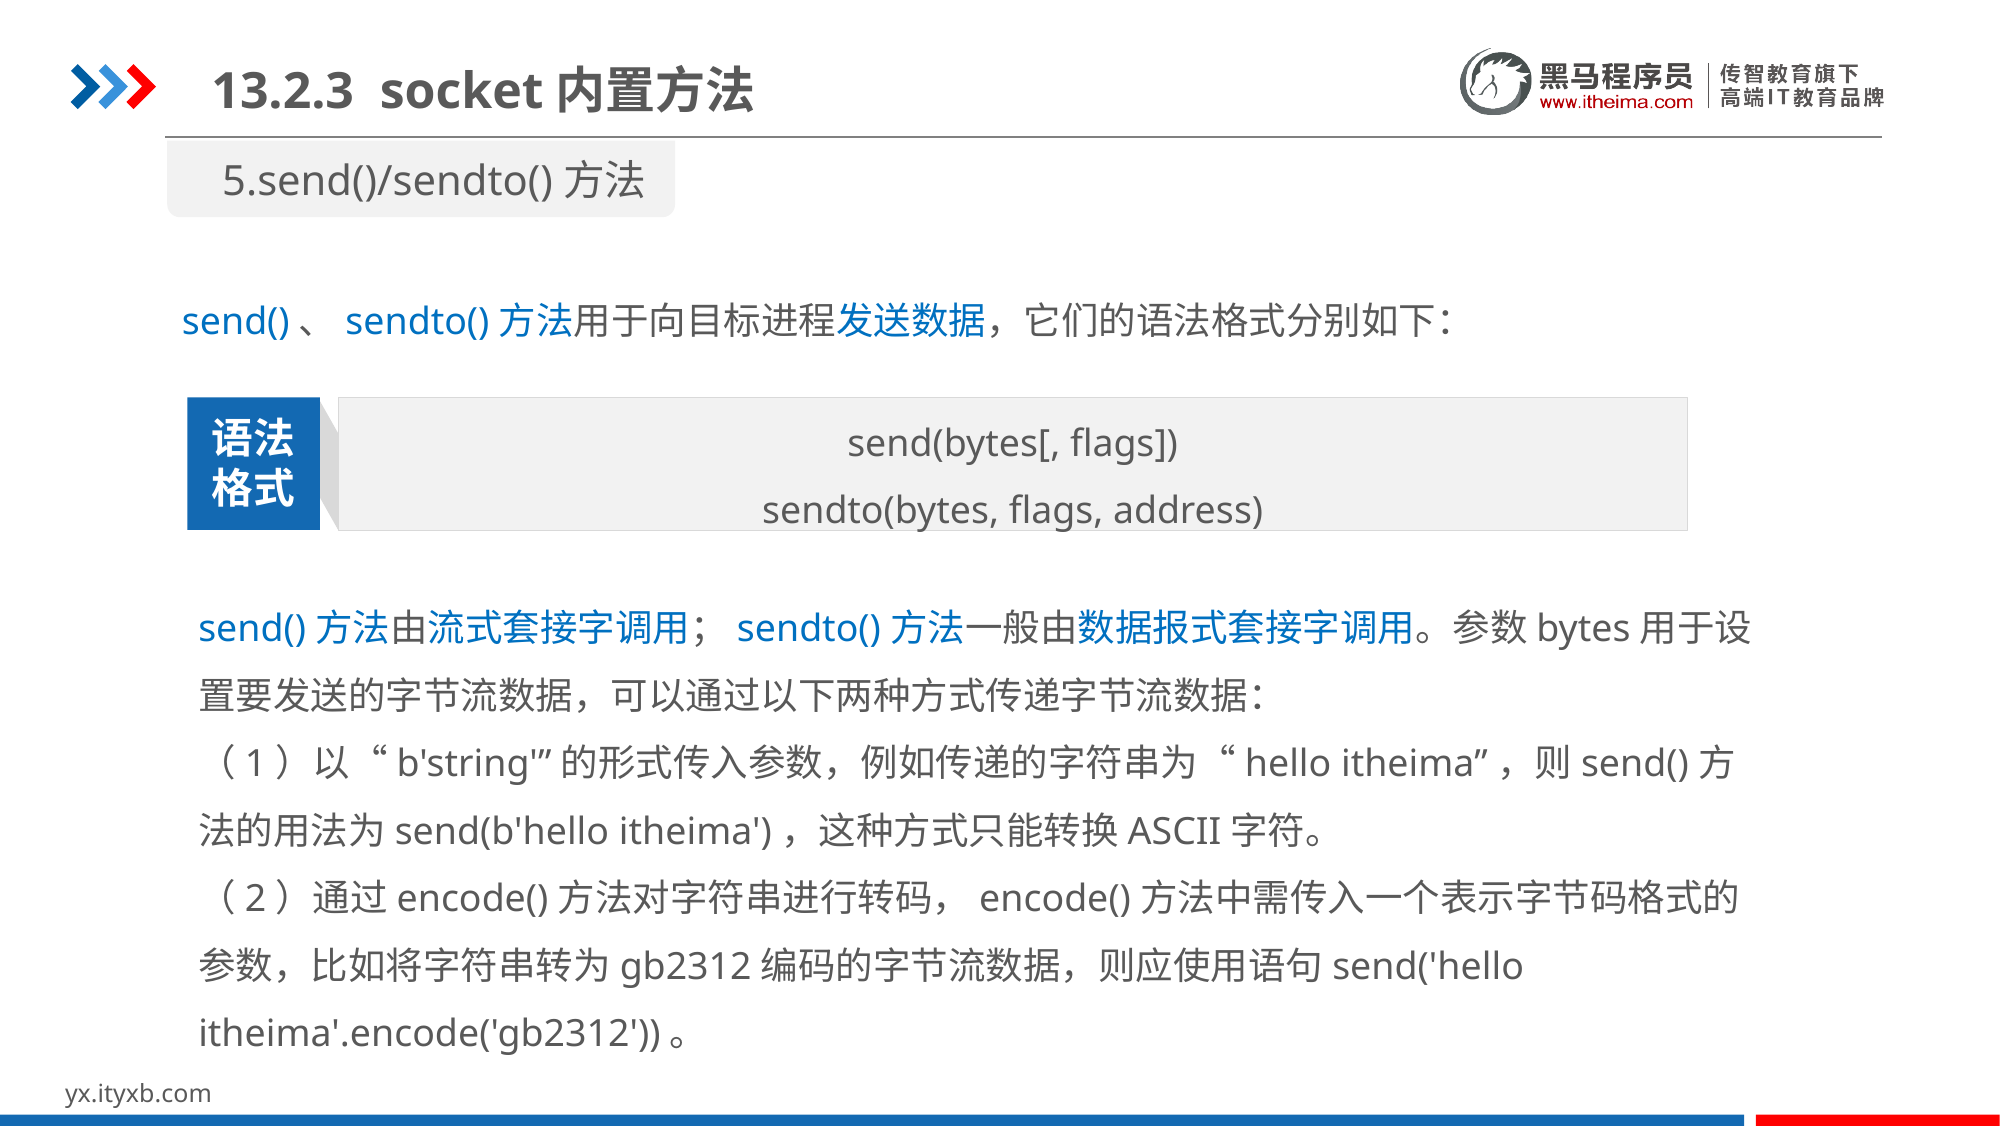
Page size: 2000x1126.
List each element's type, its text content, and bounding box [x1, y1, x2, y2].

picture [1460, 48, 1887, 115]
text_box send()、sendto()方法用于向目标进程发送数据，它们的语法格式分别如下： [167, 267, 1753, 382]
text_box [187, 397, 1688, 531]
text_box send()方法由流式套接字调用；sendto()方法一般由数据报式套接字调用。参数bytes用于设置要发送的字节流数据，可以通过以下两种方式传递字节流数据： （1）以“b'string'”的形式传入参数，例如传递的字符串为“hello itheima”，则send()方法的用法为send(b'hello itheima')，这种方式只能转换ASCII字符。 （2）通过encode()方法对字符串进行转码，encode()方法中需传入一个表示字节码格式的参数，比如将字符串转为gb2312编码的字节流数据，则应使用语句send('hello itheima'.encode('gb2312'))。 [183, 574, 1769, 1089]
text_box 13.2.3 socket内置方法 [196, 42, 1008, 136]
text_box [166, 140, 702, 218]
